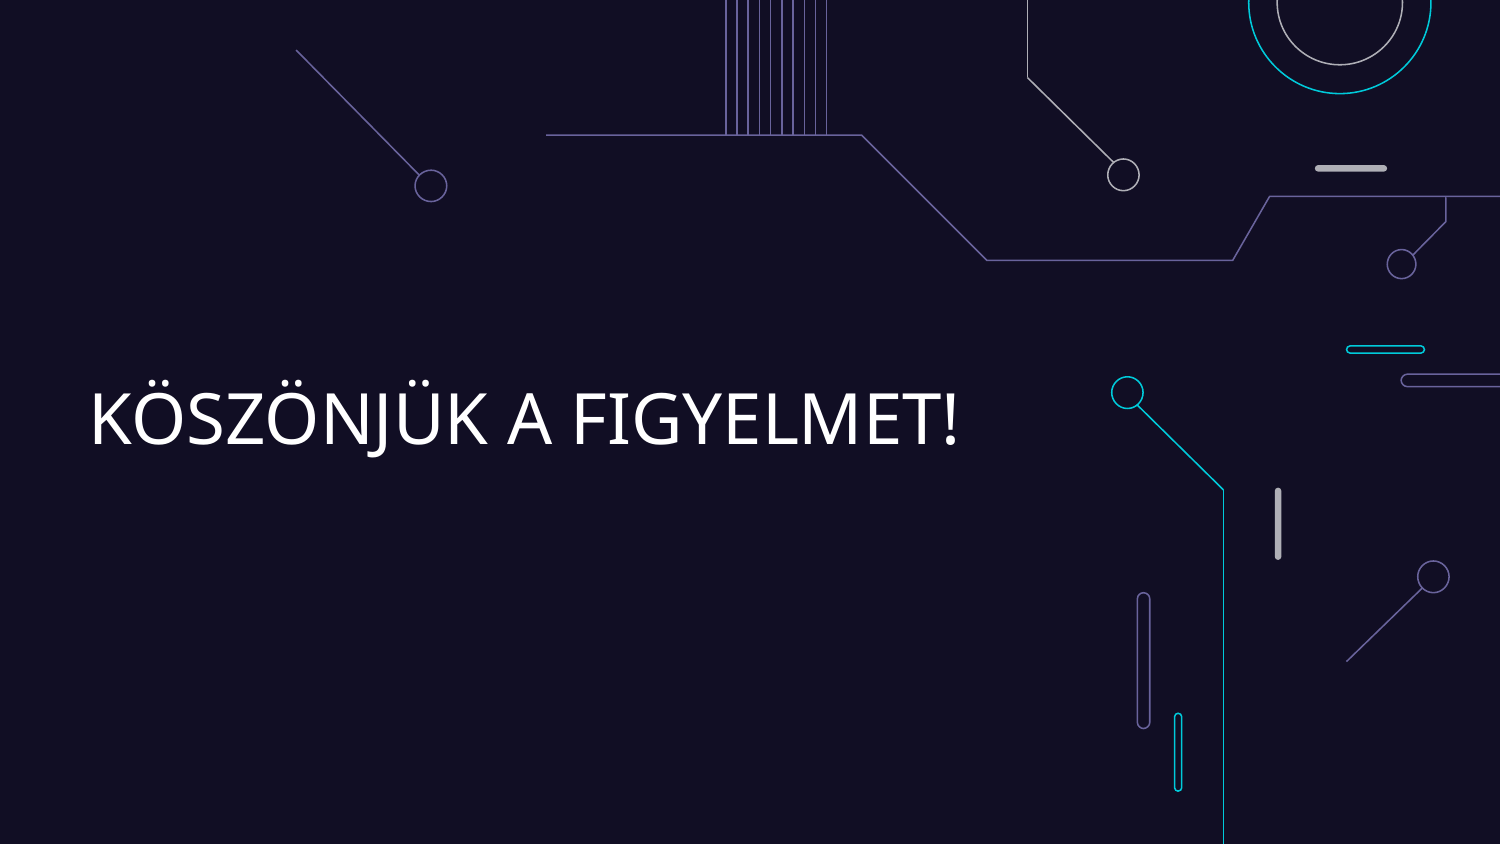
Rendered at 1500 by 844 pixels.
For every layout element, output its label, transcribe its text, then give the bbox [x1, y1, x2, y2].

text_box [0, 49, 447, 202]
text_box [545, 0, 1500, 261]
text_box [1111, 376, 1282, 844]
title KÖSZÖNJÜK A FIGYELMET! [73, 370, 1086, 474]
